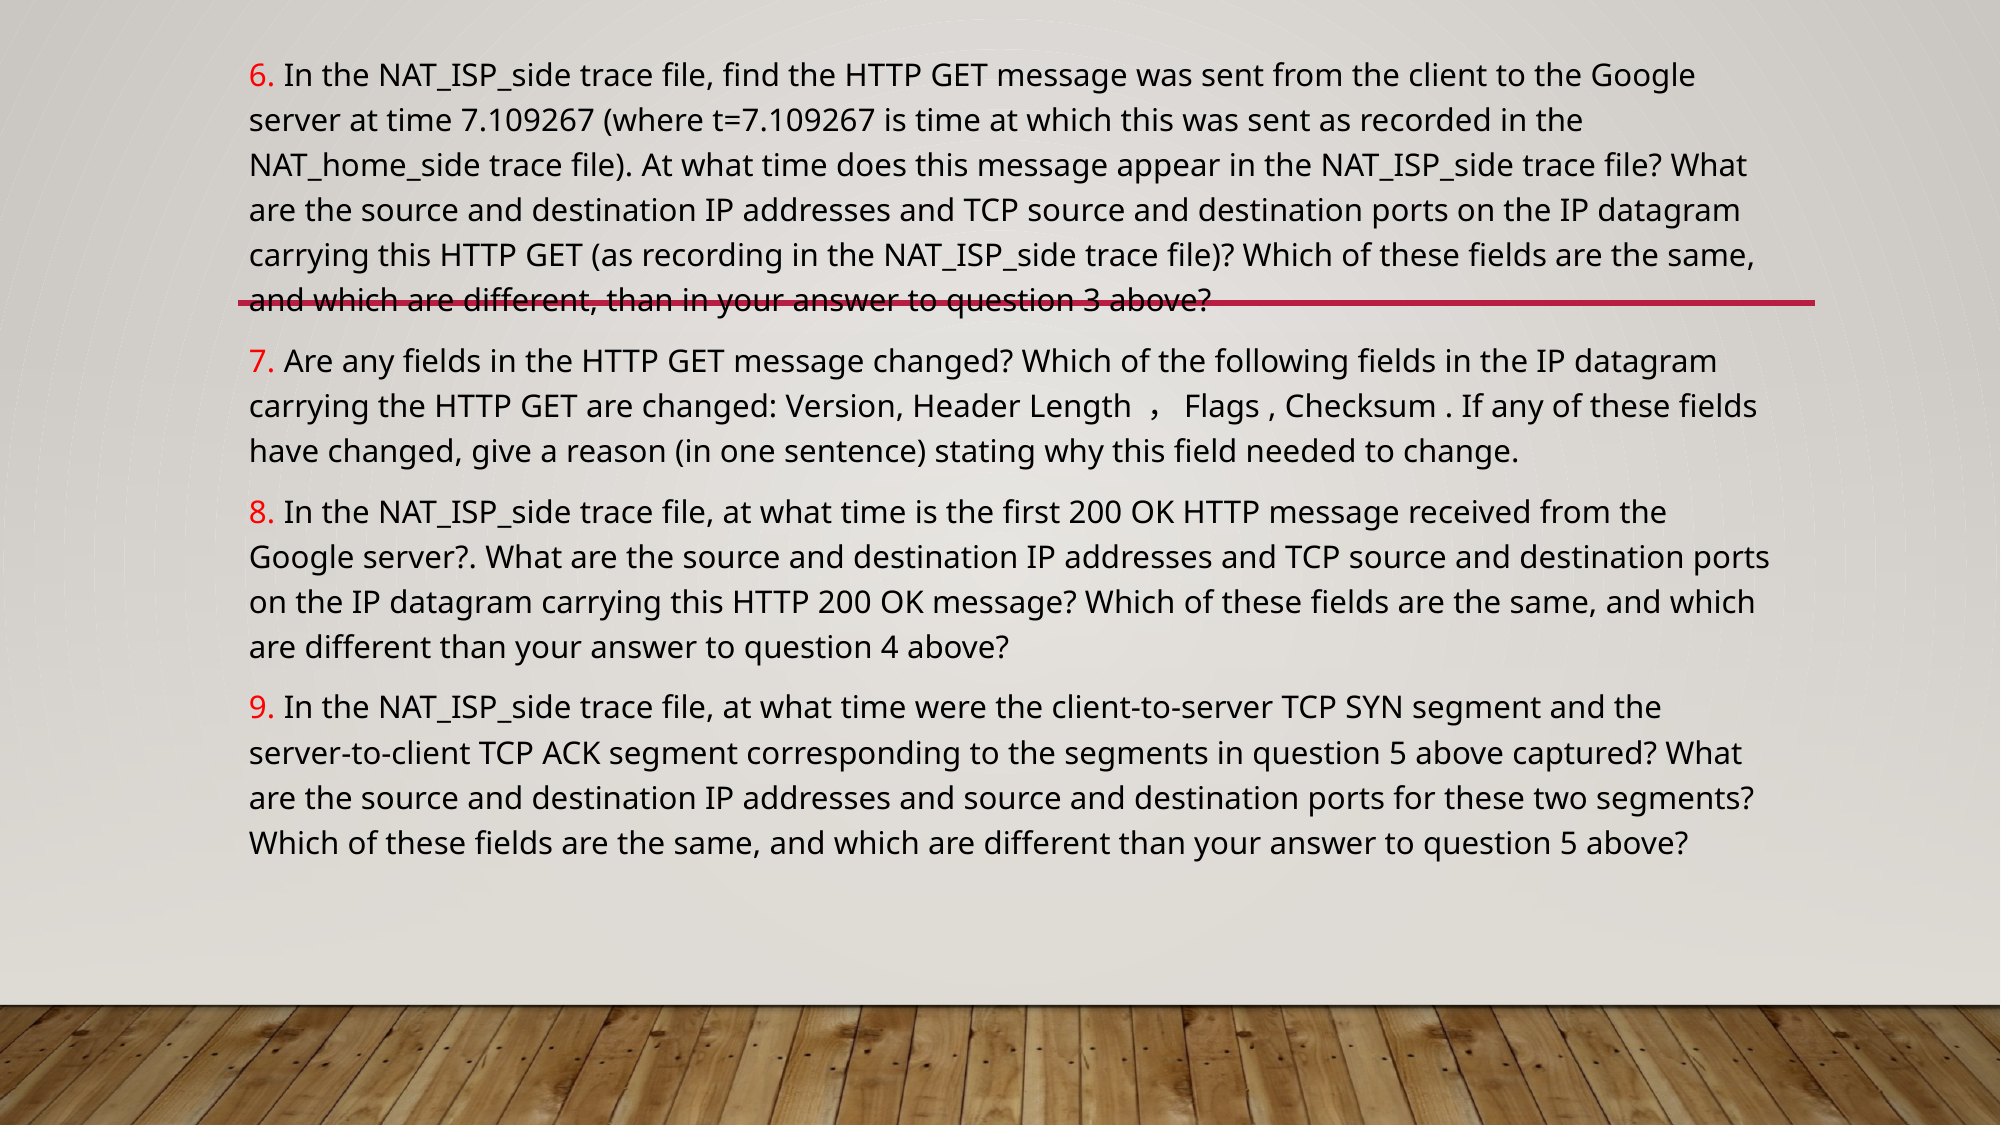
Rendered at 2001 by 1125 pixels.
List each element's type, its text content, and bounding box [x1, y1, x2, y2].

list 6. In the NAT_ISP_side trace file, find the HTTP GET message was sent from the client to the Google server at time 7.109267 (where t=7.109267 is time at which this was sent as recorded in the NAT_home_side trace file). At what time does this message appear in the NAT_ISP_side trace file? What are the source and destination IP addresses and TCP source and destination ports on the IP datagram carrying this HTTP GET (as recording in the NAT_ISP_side trace file)? Which of these fields are the same, and which are different, than in your answer to question 3 above? 7. Are any fields in the HTTP GET message changed? Which of the following fields in the IP datagram carrying the HTTP GET are changed: Version, Header Length ，Flags , Checksum . If any of these fields have changed, give a reason (in one sentence) stating why this field needed to change. 8. In the NAT_ISP_side trace file, at what time is the first 200 OK HTTP message received from the Google server?. What are the source and destination IP addresses and TCP source and destination ports on the IP datagram carrying this HTTP 200 OK message? Which of these fields are the same, and which are different than your answer to question 4 above? 9. In the NAT_ISP_side trace file, at what time were the client-to-server TCP SYN segment and the server-to-client TCP ACK segment corresponding to the segments in question 5 above captured? What are the source and destination IP addresses and source and destination ports for these two segments?Which of these fields are the same, and which are different than your answer to question 5 above? [234, 40, 1790, 943]
picture [0, 1005, 2000, 1125]
